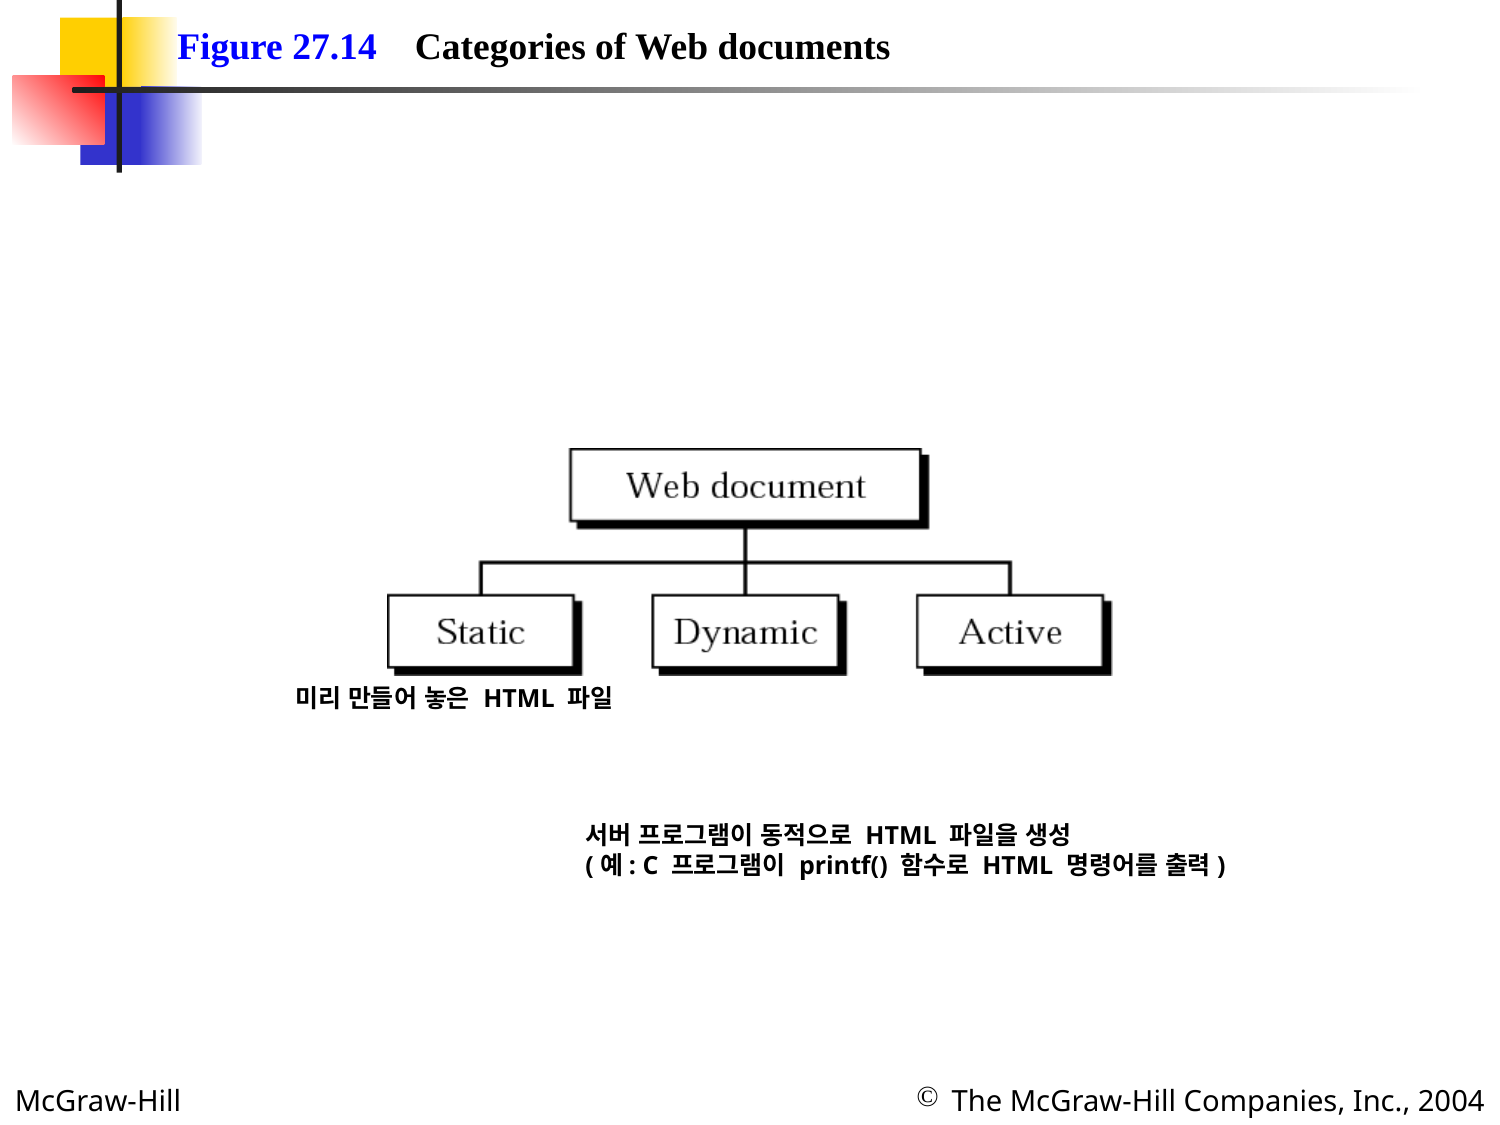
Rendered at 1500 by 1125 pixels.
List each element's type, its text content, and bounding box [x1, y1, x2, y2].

text_box [116, 0, 122, 87]
text_box [80, 93, 116, 165]
text_box [122, 93, 141, 165]
picture [387, 448, 1113, 676]
text_box 미리 만들어 놓은 HTML 파일 [280, 675, 629, 721]
text_box [141, 93, 202, 165]
text_box 서버 프로그램이 동적으로 HTML 파일을 생성 (예: C 프로그램이 printf() 함수로 HTML 명령어를 출력) [570, 812, 1241, 888]
text_box [116, 93, 122, 173]
text_box [72, 87, 1423, 93]
text_box [60, 17, 116, 86]
text_box [122, 17, 177, 86]
text_box [12, 75, 105, 145]
text_box Figure 27.14 Categories of Web documents [162, 14, 1100, 75]
